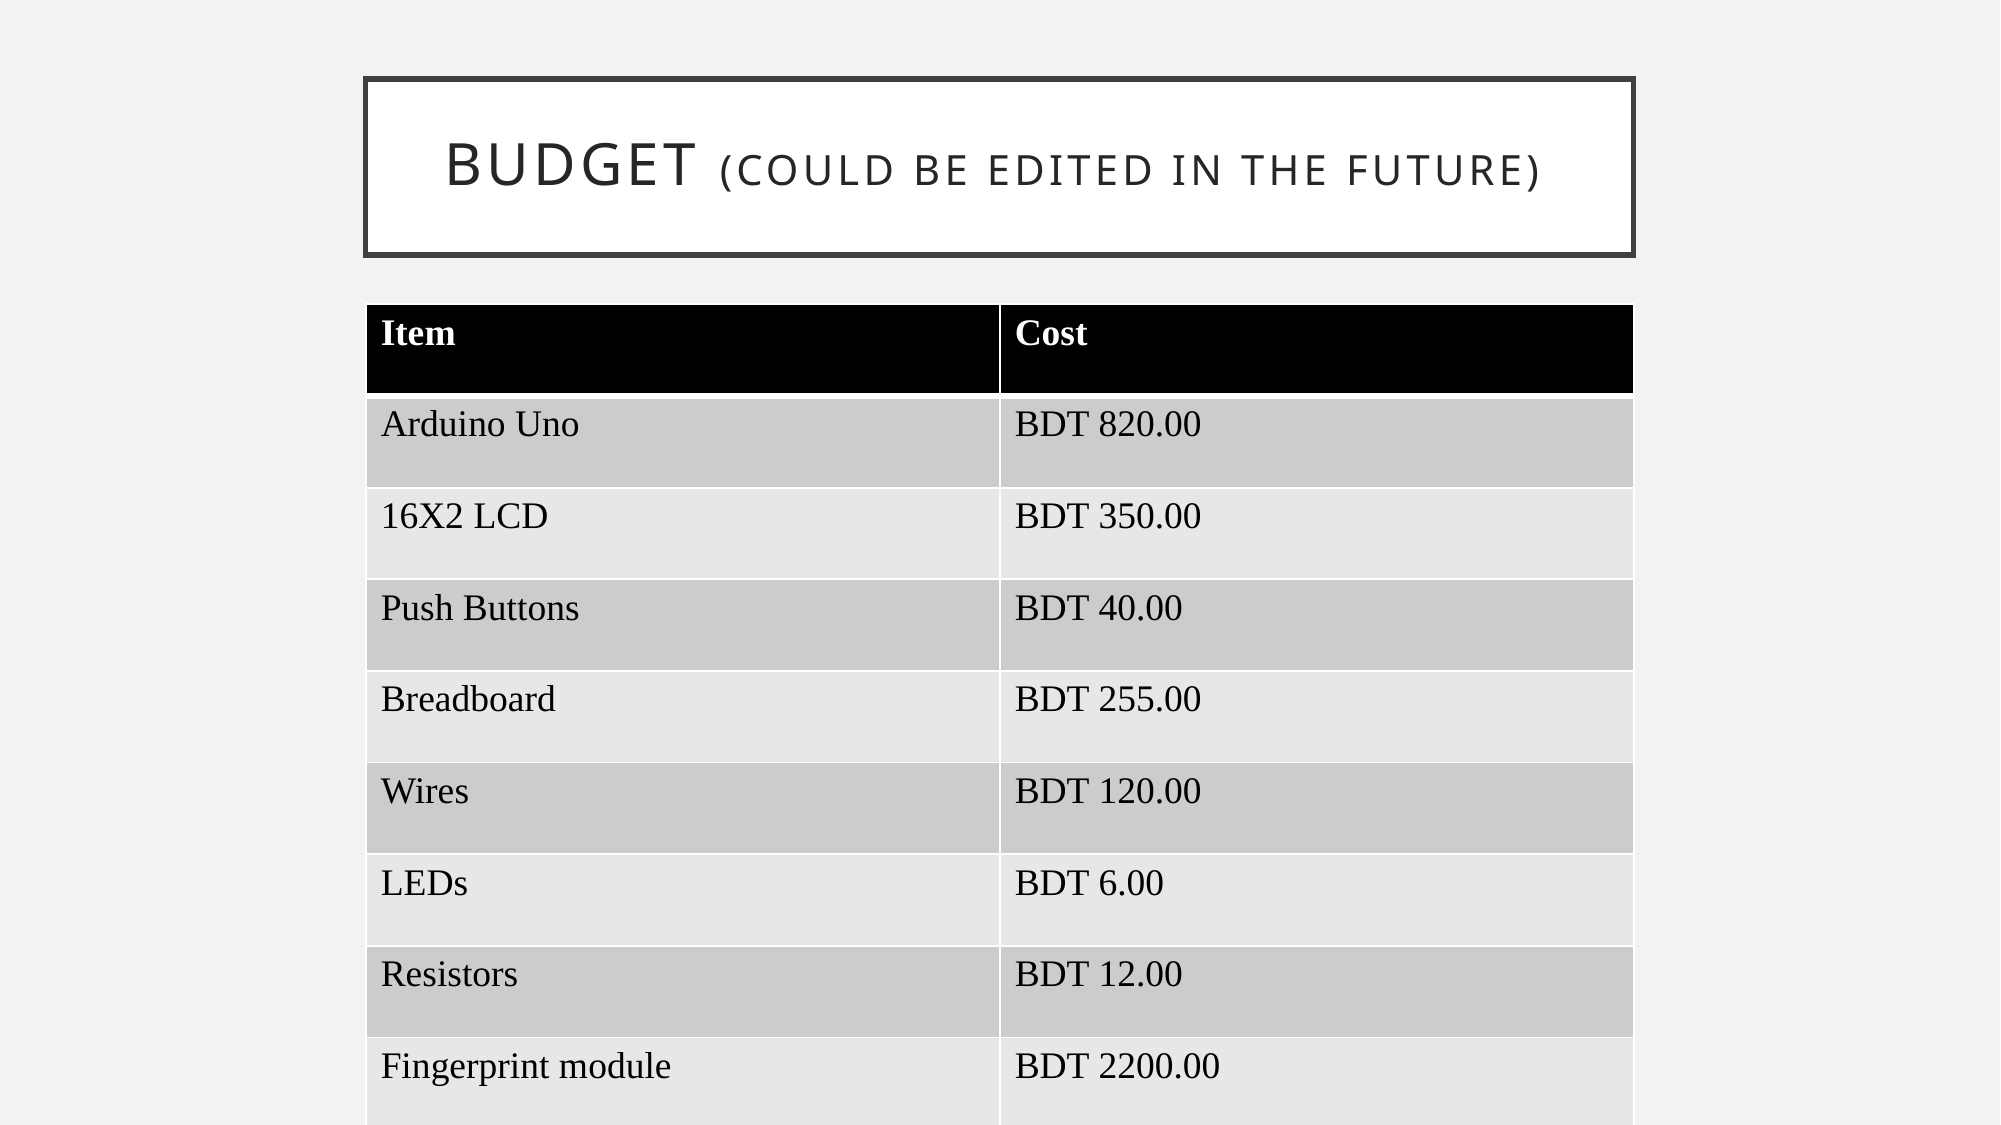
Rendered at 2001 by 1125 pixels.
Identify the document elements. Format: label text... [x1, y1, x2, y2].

table_cell BDT 120.00 [1001, 763, 1633, 853]
table_cell LEDs [367, 855, 999, 945]
table_header Item [367, 305, 999, 393]
table_cell BDT 12.00 [1001, 947, 1633, 1037]
table_header Cost [1001, 305, 1633, 393]
table_cell Wires [367, 763, 999, 853]
table_cell Fingerprint module [367, 1038, 999, 1125]
table_cell BDT 2200.00 [1001, 1038, 1633, 1125]
table_cell Resistors [367, 947, 999, 1037]
table_cell Arduino Uno [367, 399, 999, 487]
table_cell Push Buttons [367, 580, 999, 670]
title BUDGET (could be edited in the future) [363, 76, 1636, 258]
table_cell BDT 255.00 [1001, 672, 1633, 762]
table_cell BDT 350.00 [1001, 489, 1633, 578]
table_cell BDT 6.00 [1001, 855, 1633, 945]
table_cell BDT 820.00 [1001, 399, 1633, 487]
table_cell Breadboard [367, 672, 999, 762]
table_cell BDT 40.00 [1001, 580, 1633, 670]
table_cell 16X2 LCD [367, 489, 999, 578]
